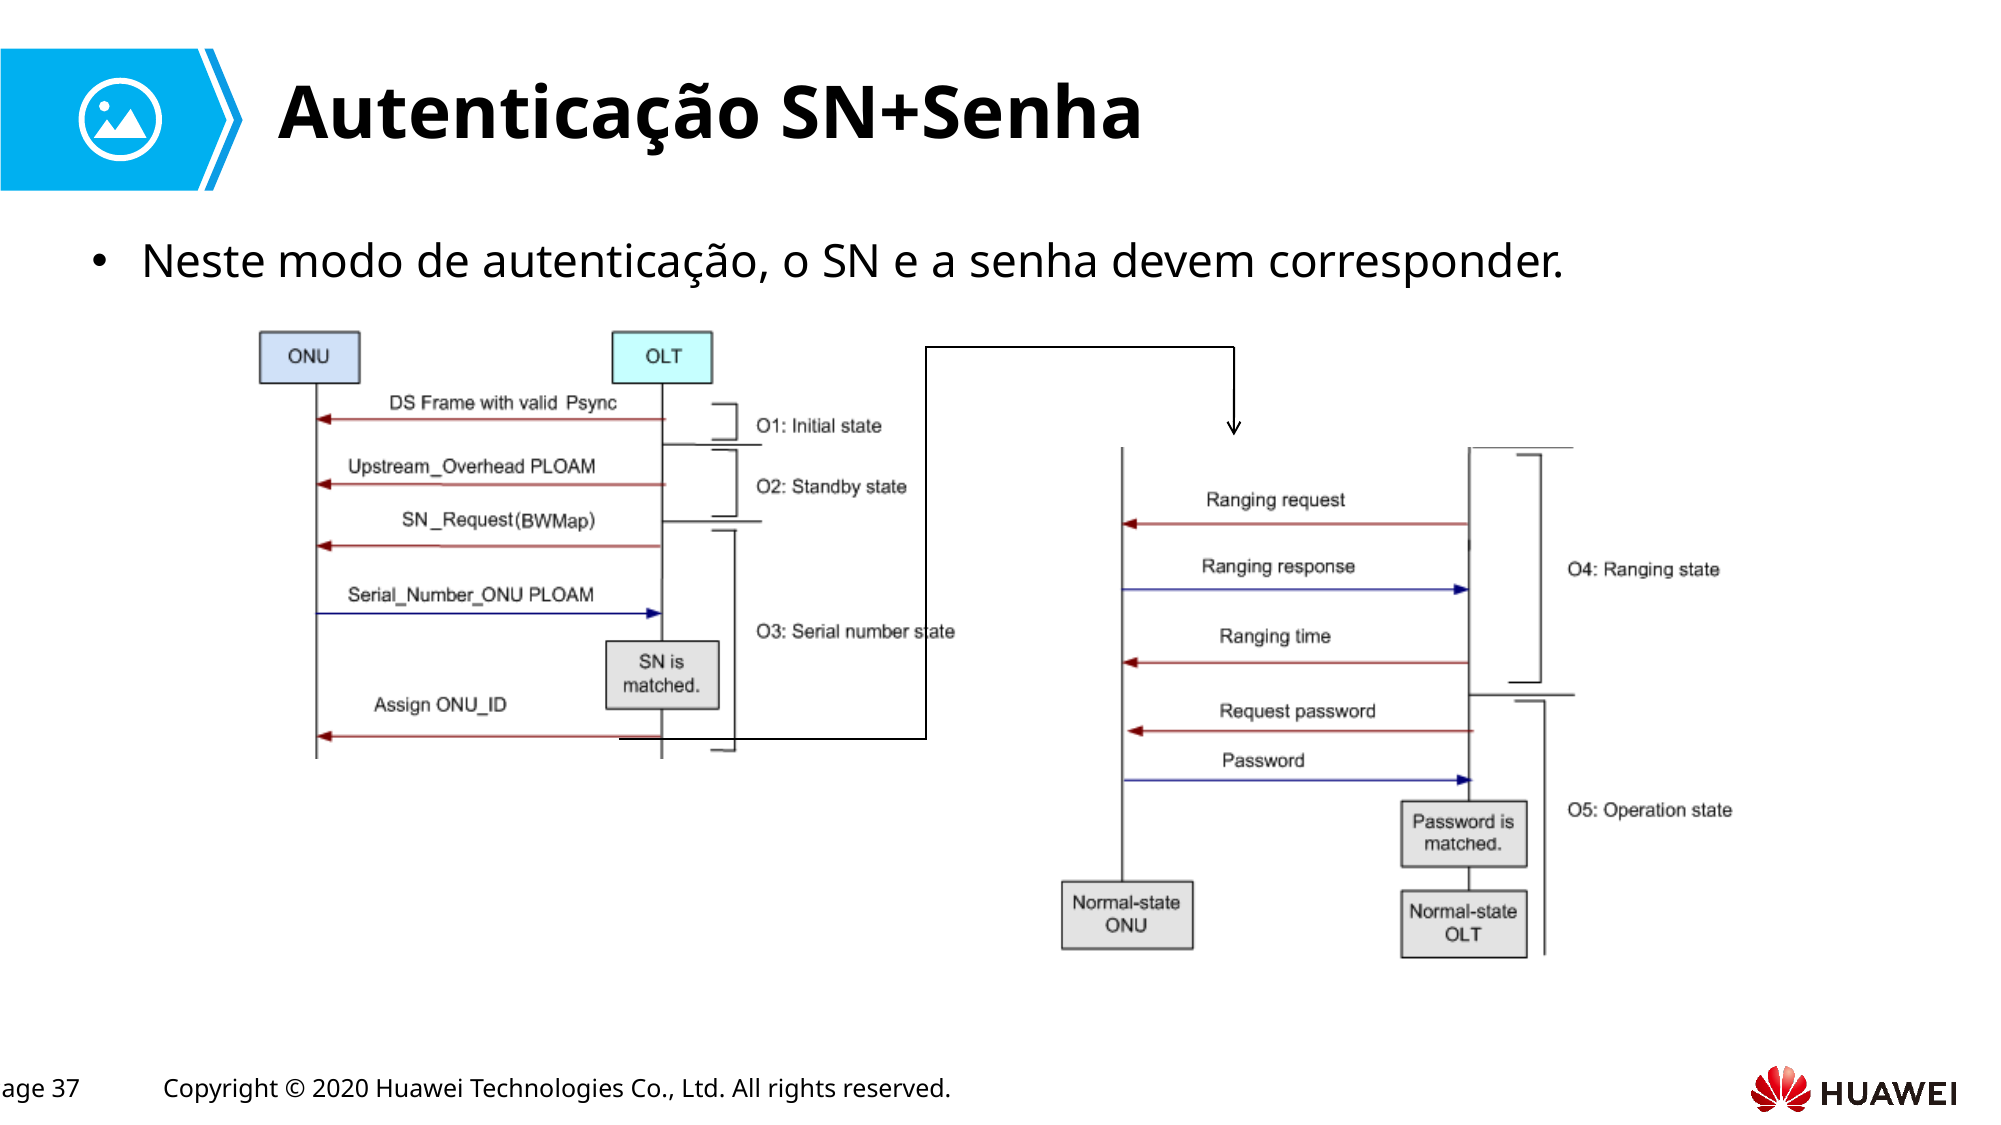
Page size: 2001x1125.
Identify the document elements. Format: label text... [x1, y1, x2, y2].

text_box Neste modo de autenticação, o SN e a senha devem corresponder. [76, 202, 1927, 970]
picture [253, 326, 730, 759]
title Autenticação SN+Senha [261, 67, 1875, 173]
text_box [730, 235, 1123, 851]
picture [1751, 1066, 1956, 1112]
picture [1041, 447, 1744, 970]
